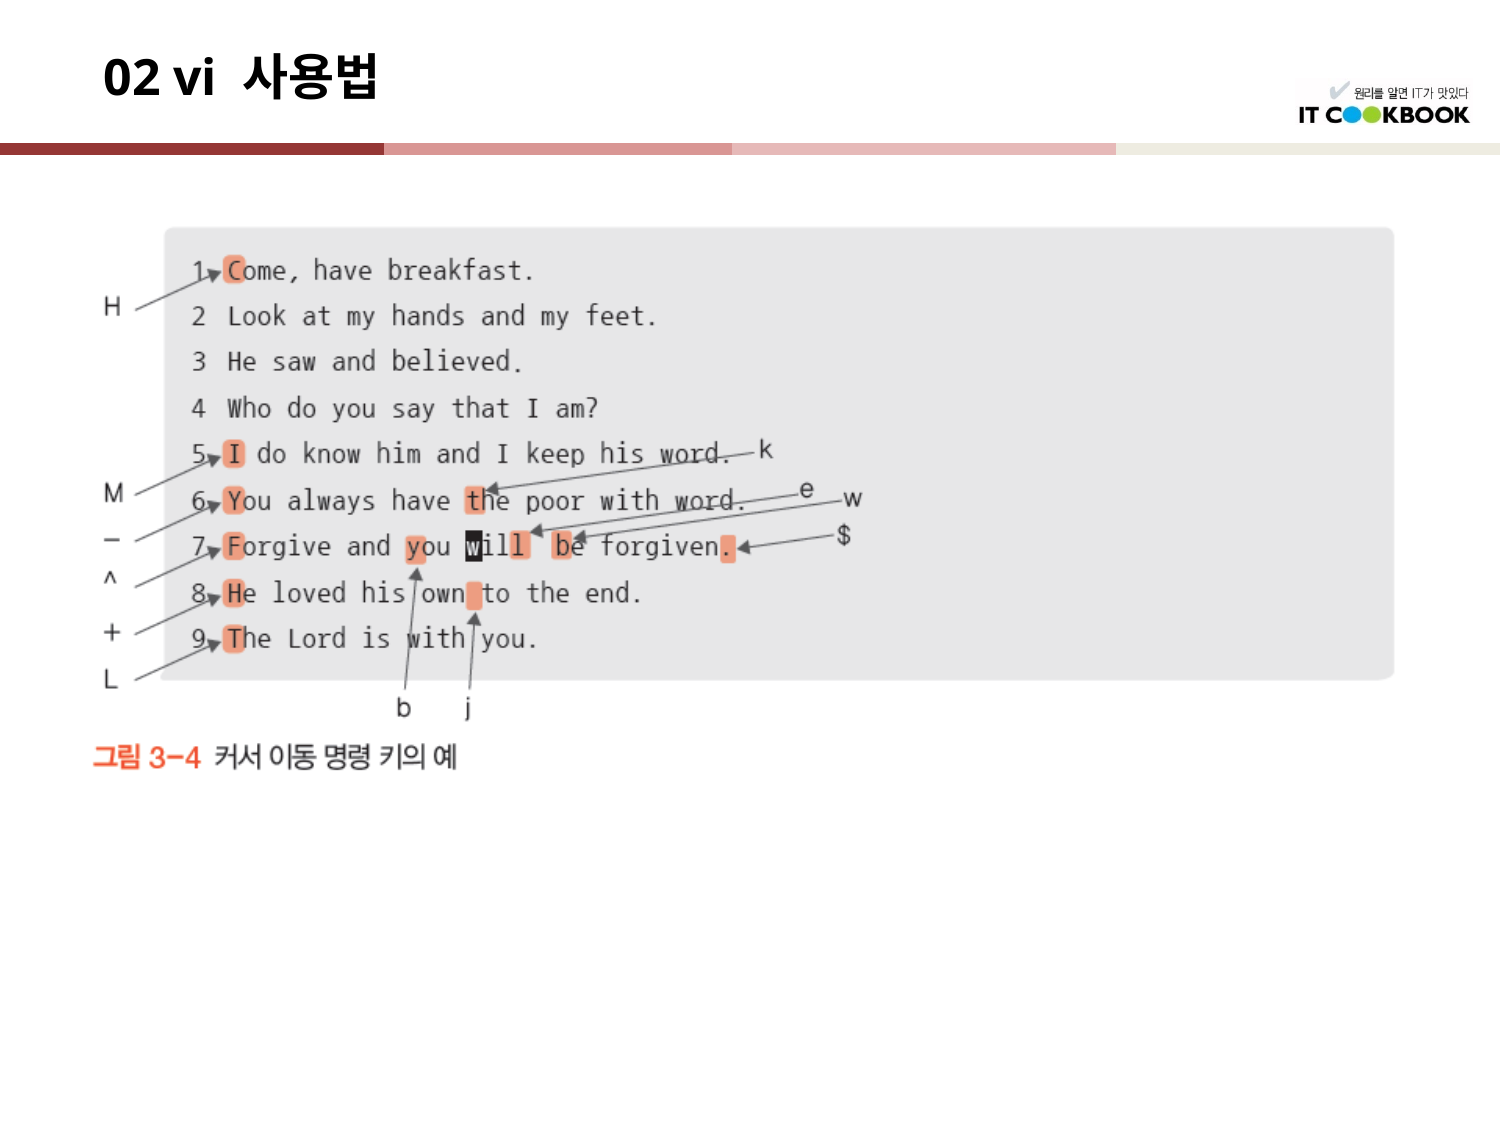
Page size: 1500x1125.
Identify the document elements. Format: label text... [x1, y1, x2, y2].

picture [1295, 78, 1473, 125]
title 02 vi 사용법 [88, 30, 1330, 121]
picture [84, 219, 1404, 778]
